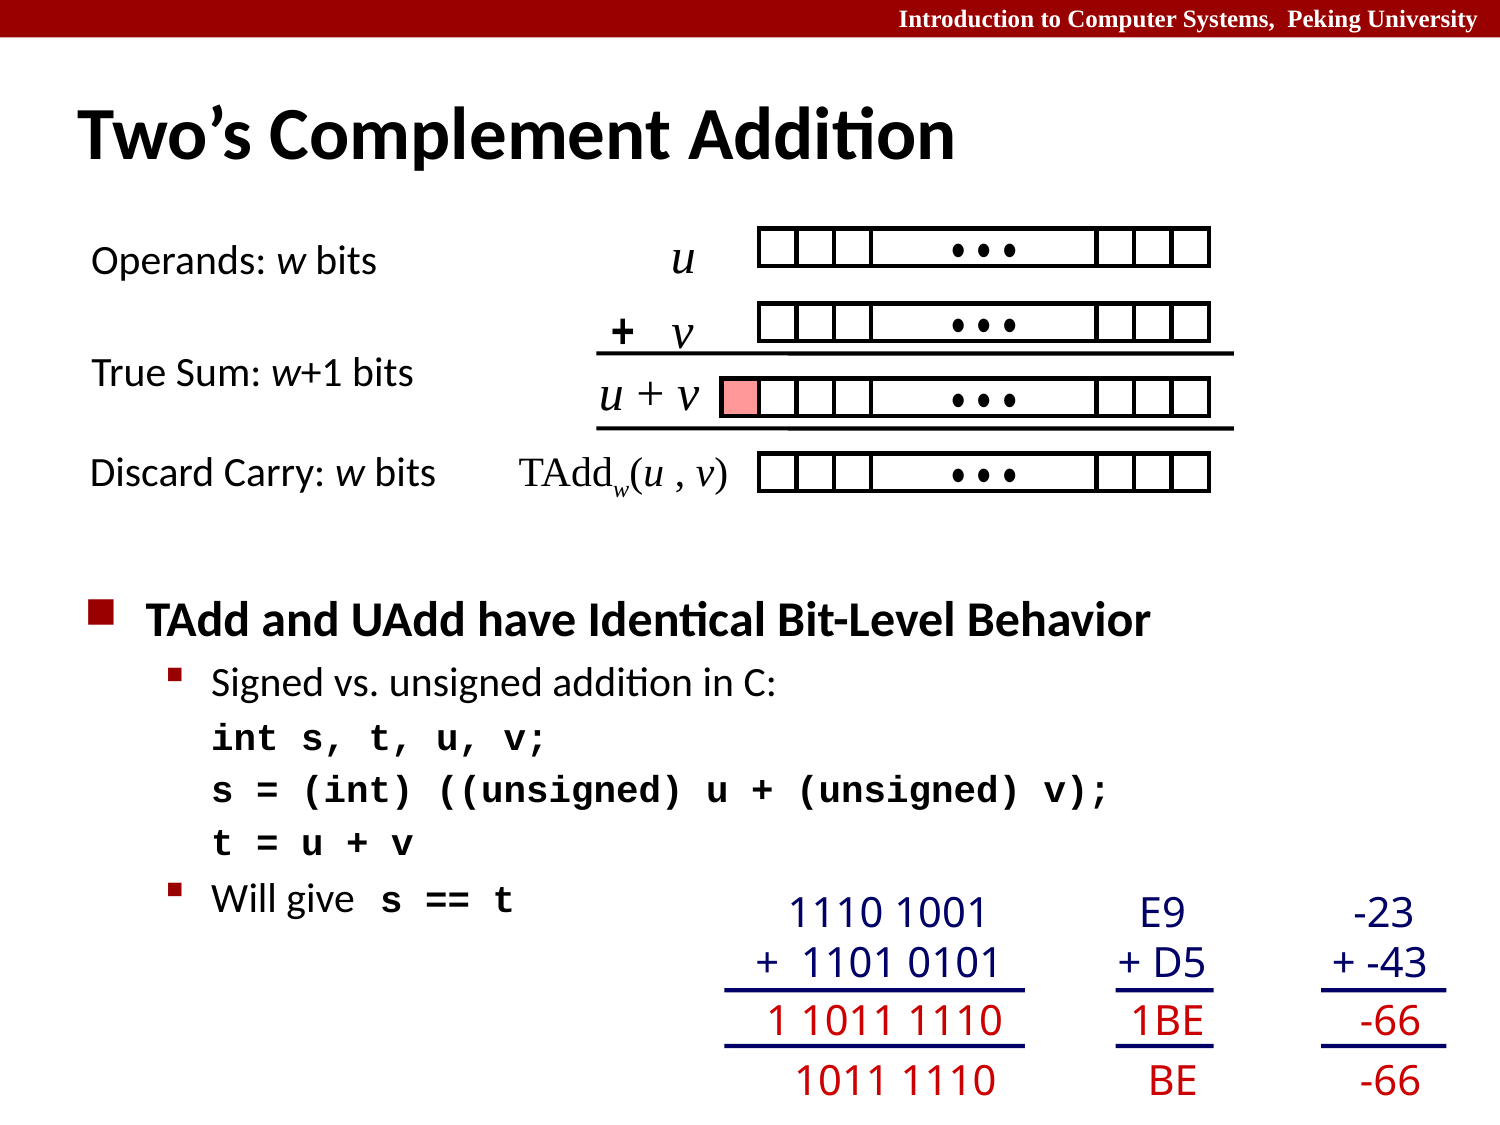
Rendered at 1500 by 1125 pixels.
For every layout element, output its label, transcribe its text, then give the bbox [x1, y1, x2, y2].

text_box 1BE [1111, 985, 1220, 1053]
text_box BE [1117, 1045, 1213, 1112]
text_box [758, 228, 1210, 267]
text_box -66 [1330, 985, 1437, 1045]
text_box + [595, 290, 650, 353]
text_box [758, 453, 1210, 492]
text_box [721, 378, 1210, 417]
text_box u + v [584, 353, 715, 429]
text_box -23 + -43 [1323, 991, 1330, 1045]
title Two’s Complement Addition [62, 83, 1289, 176]
text_box E9 + D5 [1109, 877, 1222, 995]
text_box 1 1011 1110 [747, 985, 1019, 1046]
text_box v [656, 290, 709, 353]
text_box -66 [1330, 1045, 1437, 1112]
text_box TAddw(u , v) [503, 437, 743, 510]
text_box True Sum: w+1 bits [76, 337, 430, 403]
list TAdd and UAdd have Identical Bit-Level Behavior Signed vs. unsigned addition in C: int s, t, u, v; s = (int) ((unsigned) u + (unsigned) v); t = u + v Will give s == t [74, 579, 1374, 948]
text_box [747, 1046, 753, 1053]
text_box Operands: w bits [76, 224, 393, 290]
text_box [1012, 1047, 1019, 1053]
text_box -23 + -43 [1323, 877, 1444, 990]
text_box 1110 1001 + 1101 0101 [747, 877, 1019, 985]
text_box Discard Carry: w bits [75, 437, 503, 503]
text_box u [656, 215, 711, 291]
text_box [758, 303, 1210, 342]
text_box -23 + -43 [1437, 991, 1444, 1045]
text_box 1011 1110 [753, 1045, 1012, 1112]
